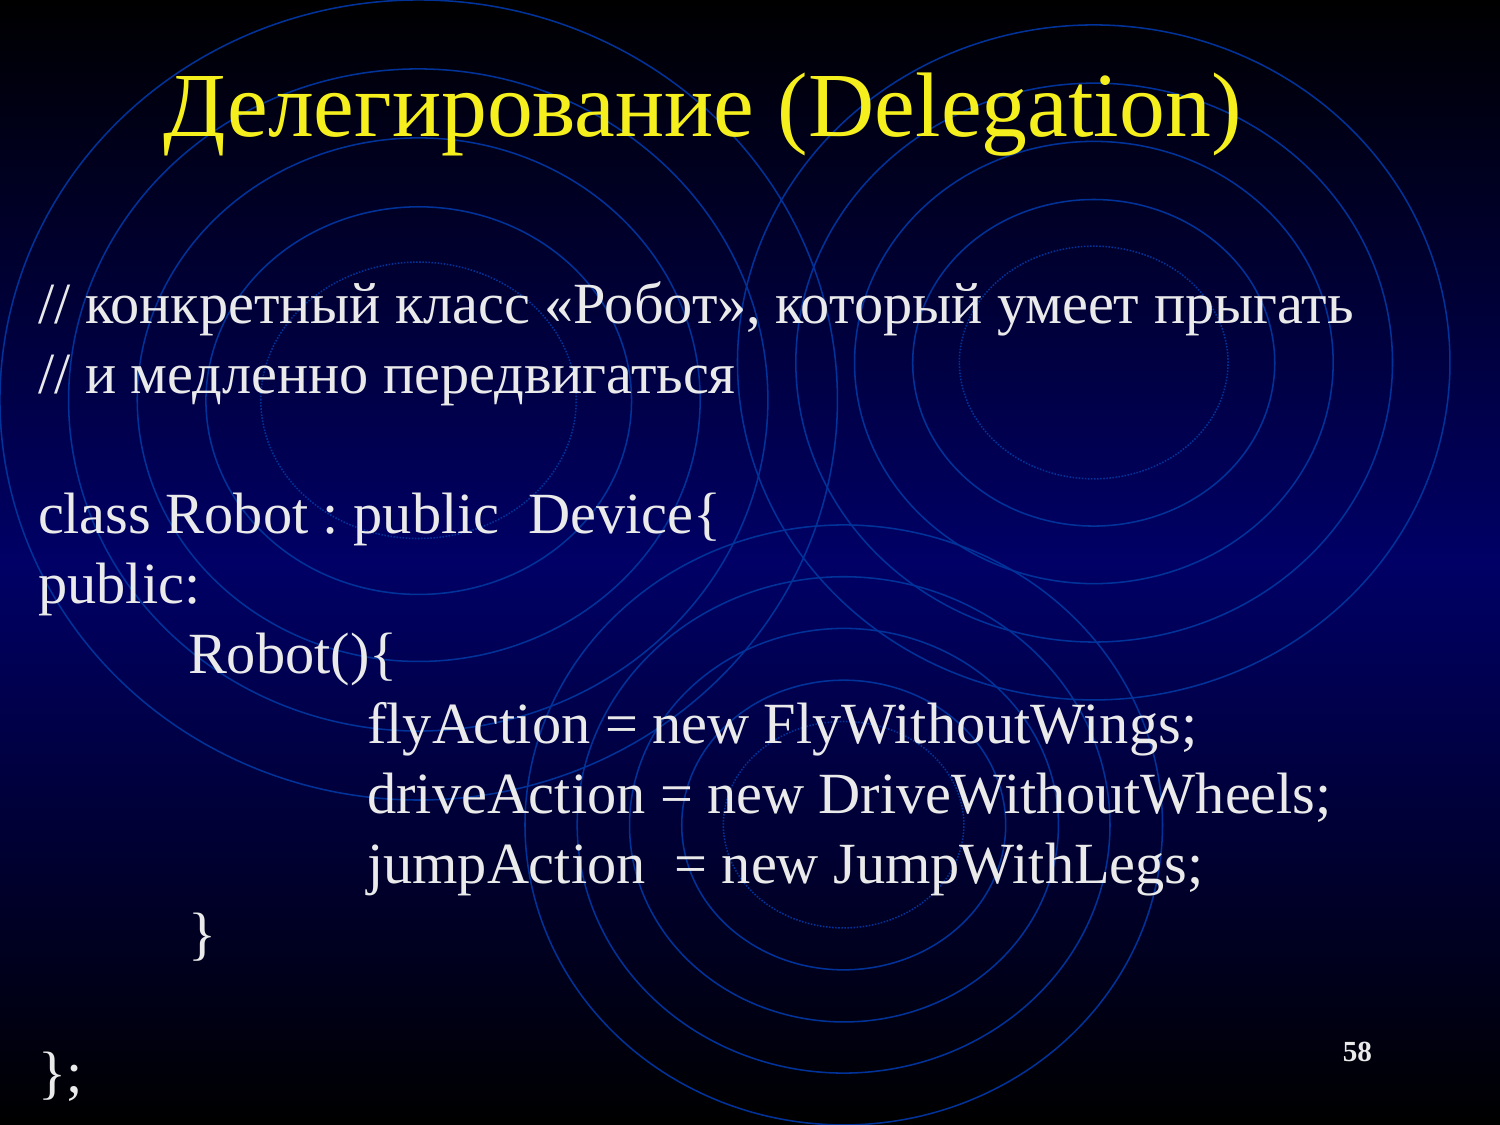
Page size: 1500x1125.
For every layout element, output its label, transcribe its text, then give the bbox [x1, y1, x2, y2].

text_box // конкретный класс «Робот», который умеет прыгать // и медленно передвигаться class Robot : public Device{ public: Robot(){ flyAction = new FlyWithoutWings; driveAction = new DriveWithoutWheels; jumpAction = new JumpWithLegs; } }; [23, 187, 1477, 1112]
title Делегирование (Delegation) [58, 0, 1348, 187]
slide_number 58 [1074, 1024, 1388, 1101]
